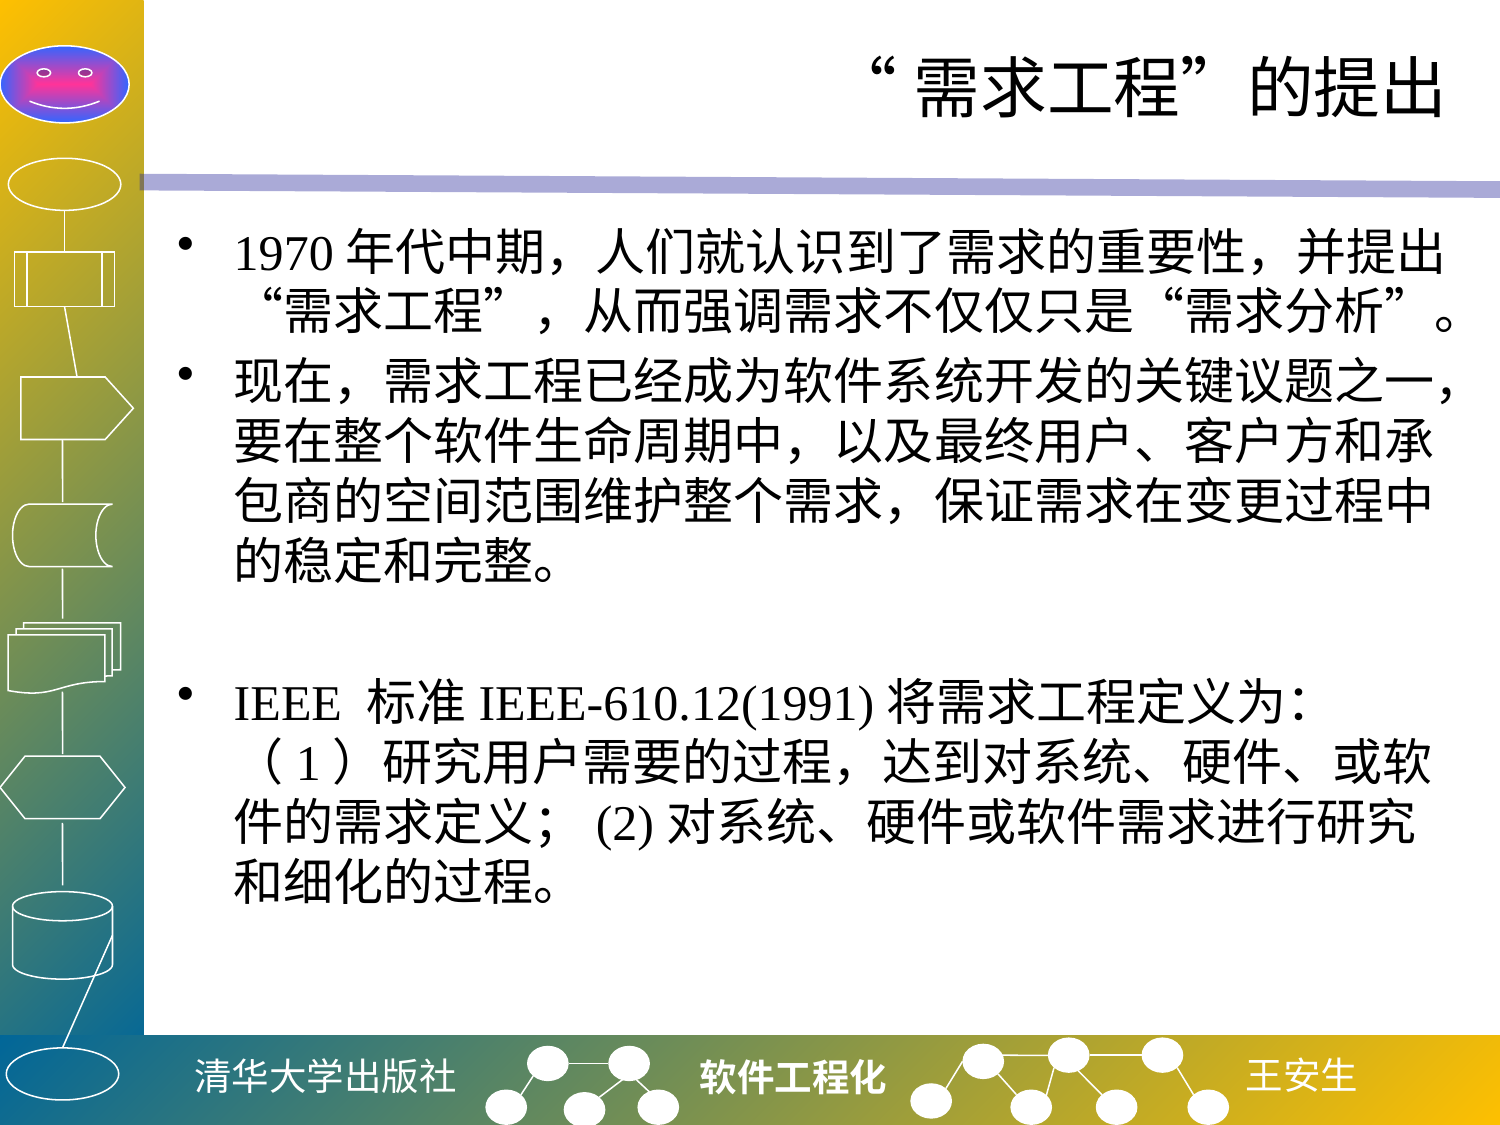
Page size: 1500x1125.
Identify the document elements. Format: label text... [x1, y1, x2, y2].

list 1970年代中期，人们就认识到了需求的重要性，并提出“需求工程”，从而强调需求不仅仅只是“需求分析”。 现在，需求工程已经成为软件系统开发的关键议题之一，要在整个软件生命周期中，以及最终用户、客户方和承包商的空间范围维护整个需求，保证需求在变更过程中的稳定和完整。 IEEE 标准IEEE-610.12(1991)将需求工程定义为：（1）研究用户需要的过程，达到对系统、硬件、或软件的需求定义；(2)对系统、硬件或软件需求进行研究和细化的过程。 [162, 212, 1476, 1017]
title “需求工程”的提出 [187, 24, 1463, 147]
